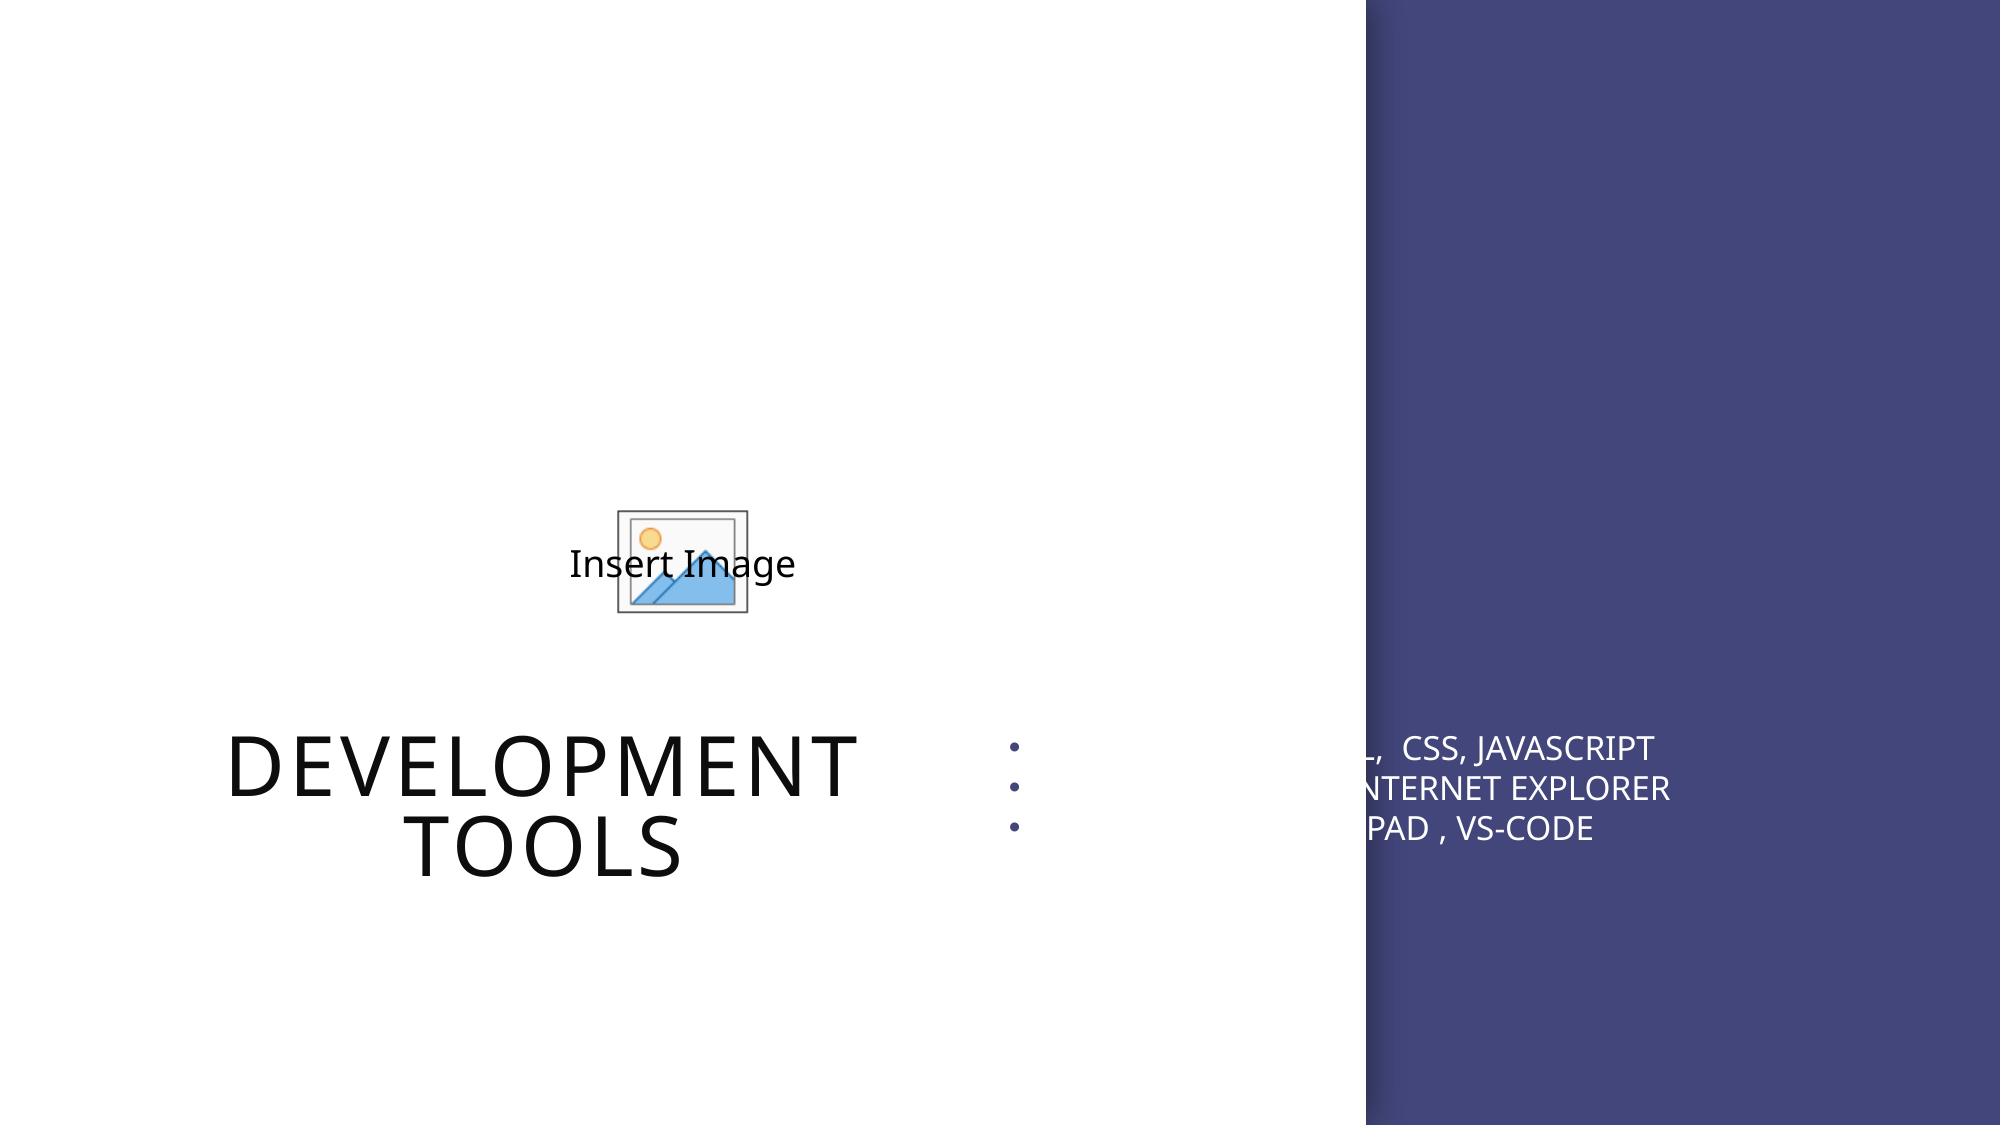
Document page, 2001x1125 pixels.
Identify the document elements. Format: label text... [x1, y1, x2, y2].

picture [0, 0, 1367, 1125]
subtitle * LANGUAGE : HTML, CSS, JAVASCRIPT * WEB BROWSER : INTERNET EXPLORER * SOFTWARE : NOTEPAD , VS-CODE [1373, 675, 1794, 900]
